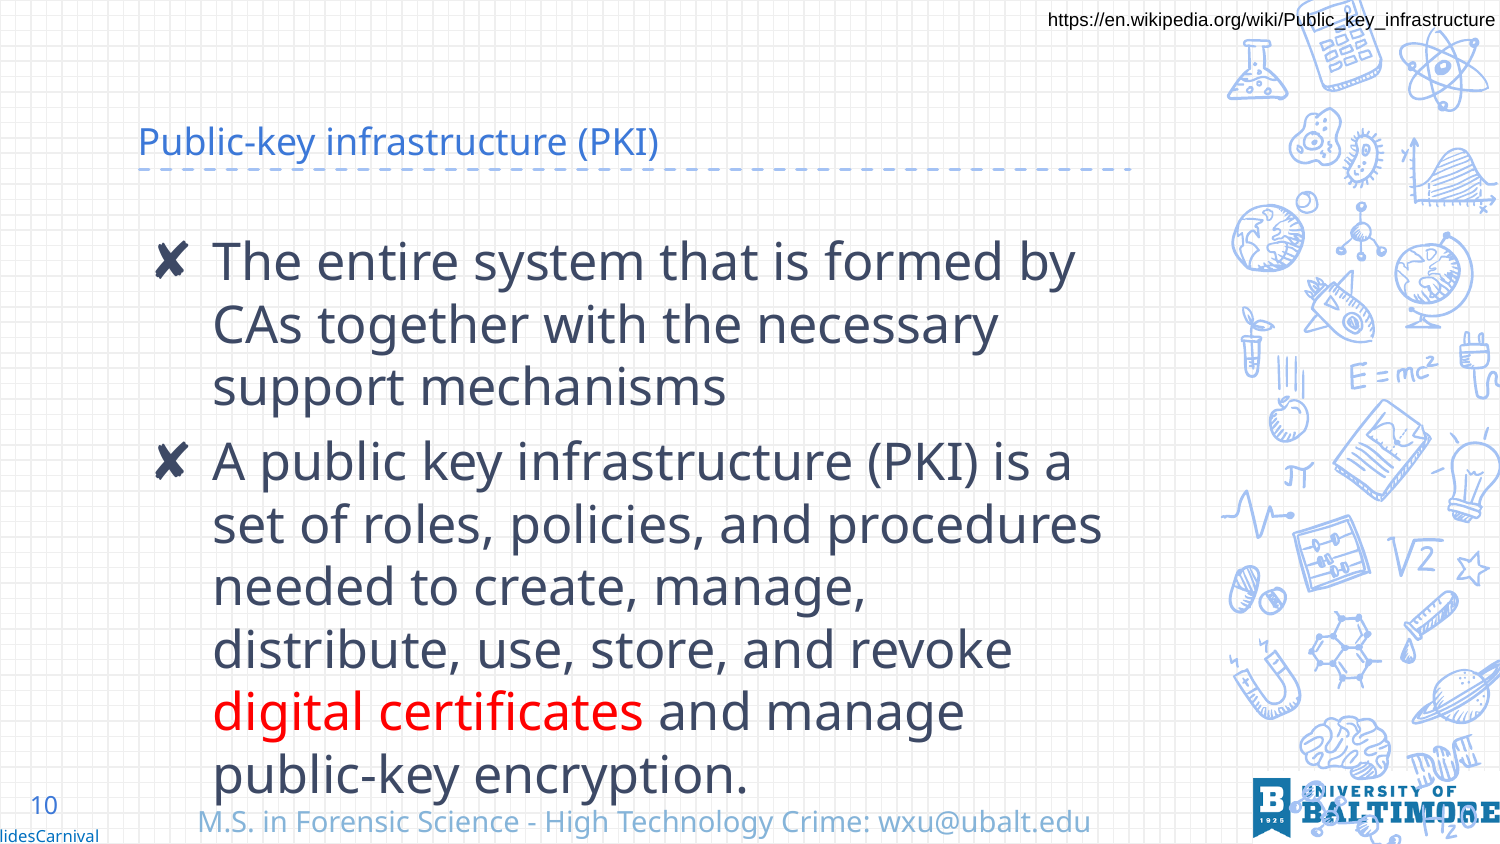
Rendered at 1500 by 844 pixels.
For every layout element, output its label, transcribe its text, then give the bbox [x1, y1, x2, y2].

text_box https://en.wikipedia.org/wiki/Public_key_infrastructure [1033, 0, 1500, 38]
picture [1316, 786, 1321, 797]
list The entire system that is formed by CAs together with the necessary support mechanisms A public key infrastructure (PKI) is a set of roles, policies, and procedures needed to create, manage, distribute, use, store, and revoke digital certificates and manage public-key encryption. [122, 213, 1130, 806]
slide_number 10 [14, 774, 105, 840]
picture [1327, 813, 1336, 822]
picture [1253, 771, 1500, 844]
title Public-key infrastructure (PKI) [122, 36, 1130, 178]
picture [1365, 817, 1376, 833]
